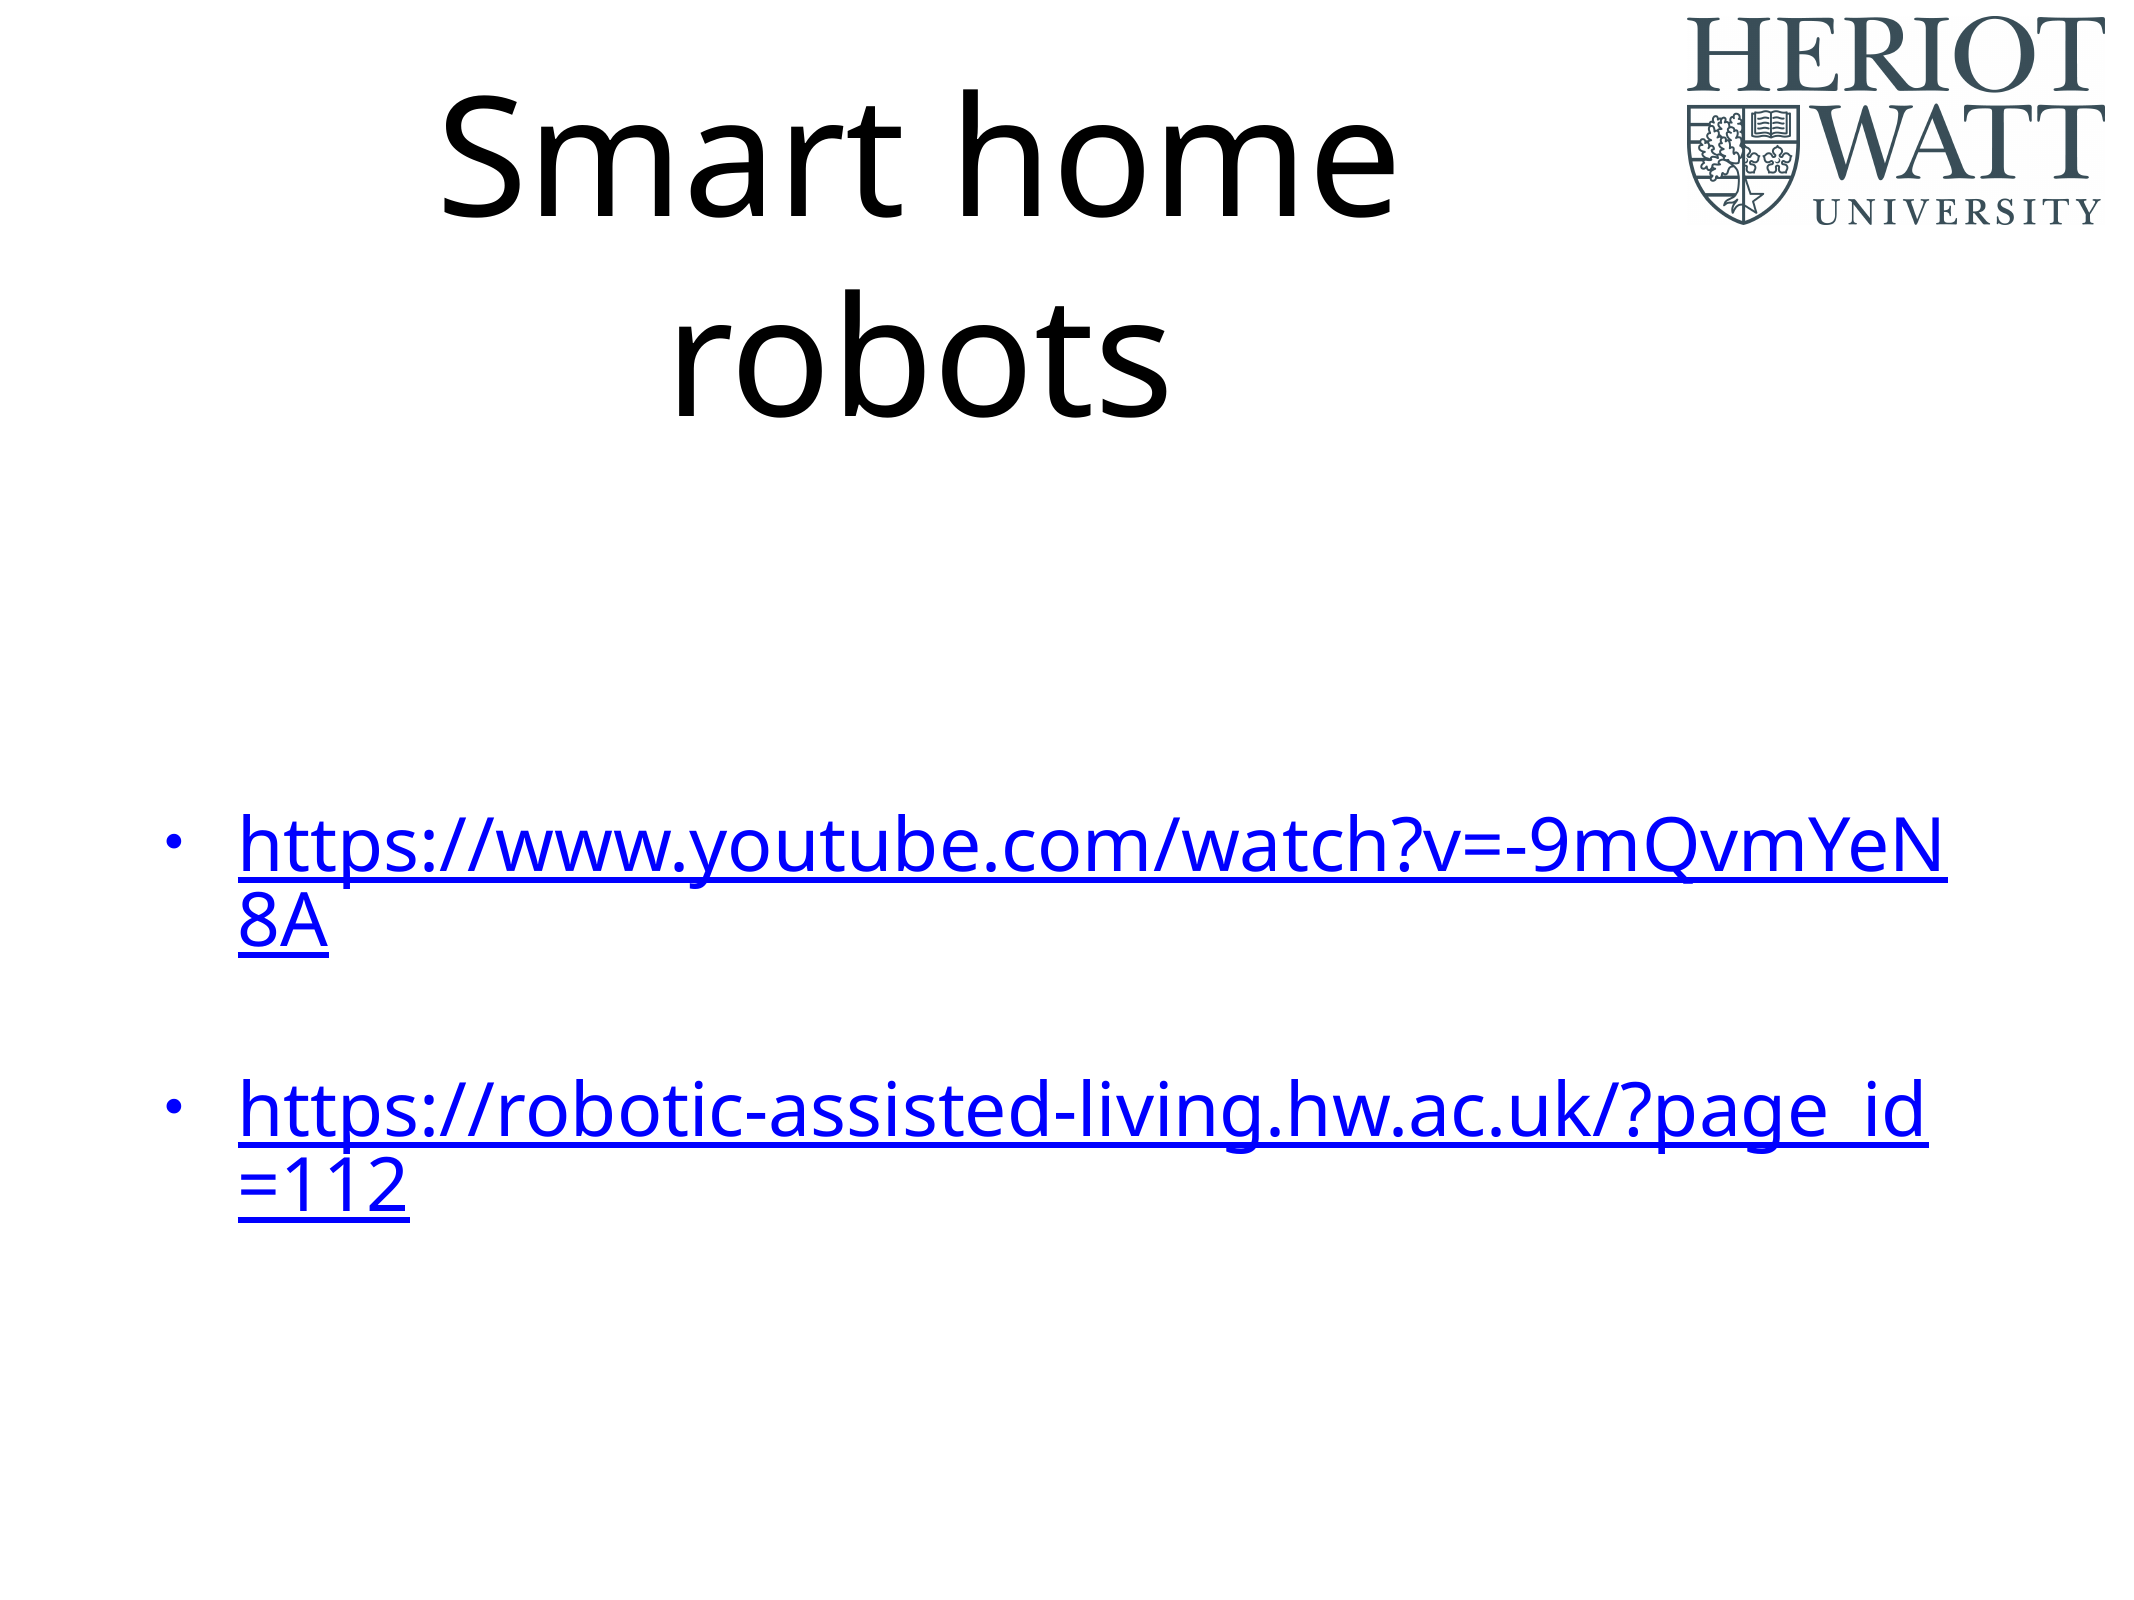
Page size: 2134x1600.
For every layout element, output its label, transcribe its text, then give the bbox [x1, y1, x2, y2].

picture [1687, 16, 2105, 225]
list https://www.youtube.com/watch?v=-9mQvmYeN8A https://robotic-assisted-living.hw.ac.uk/?page_id=112 [155, 426, 1978, 1459]
title Smart home robots [155, 72, 1685, 426]
